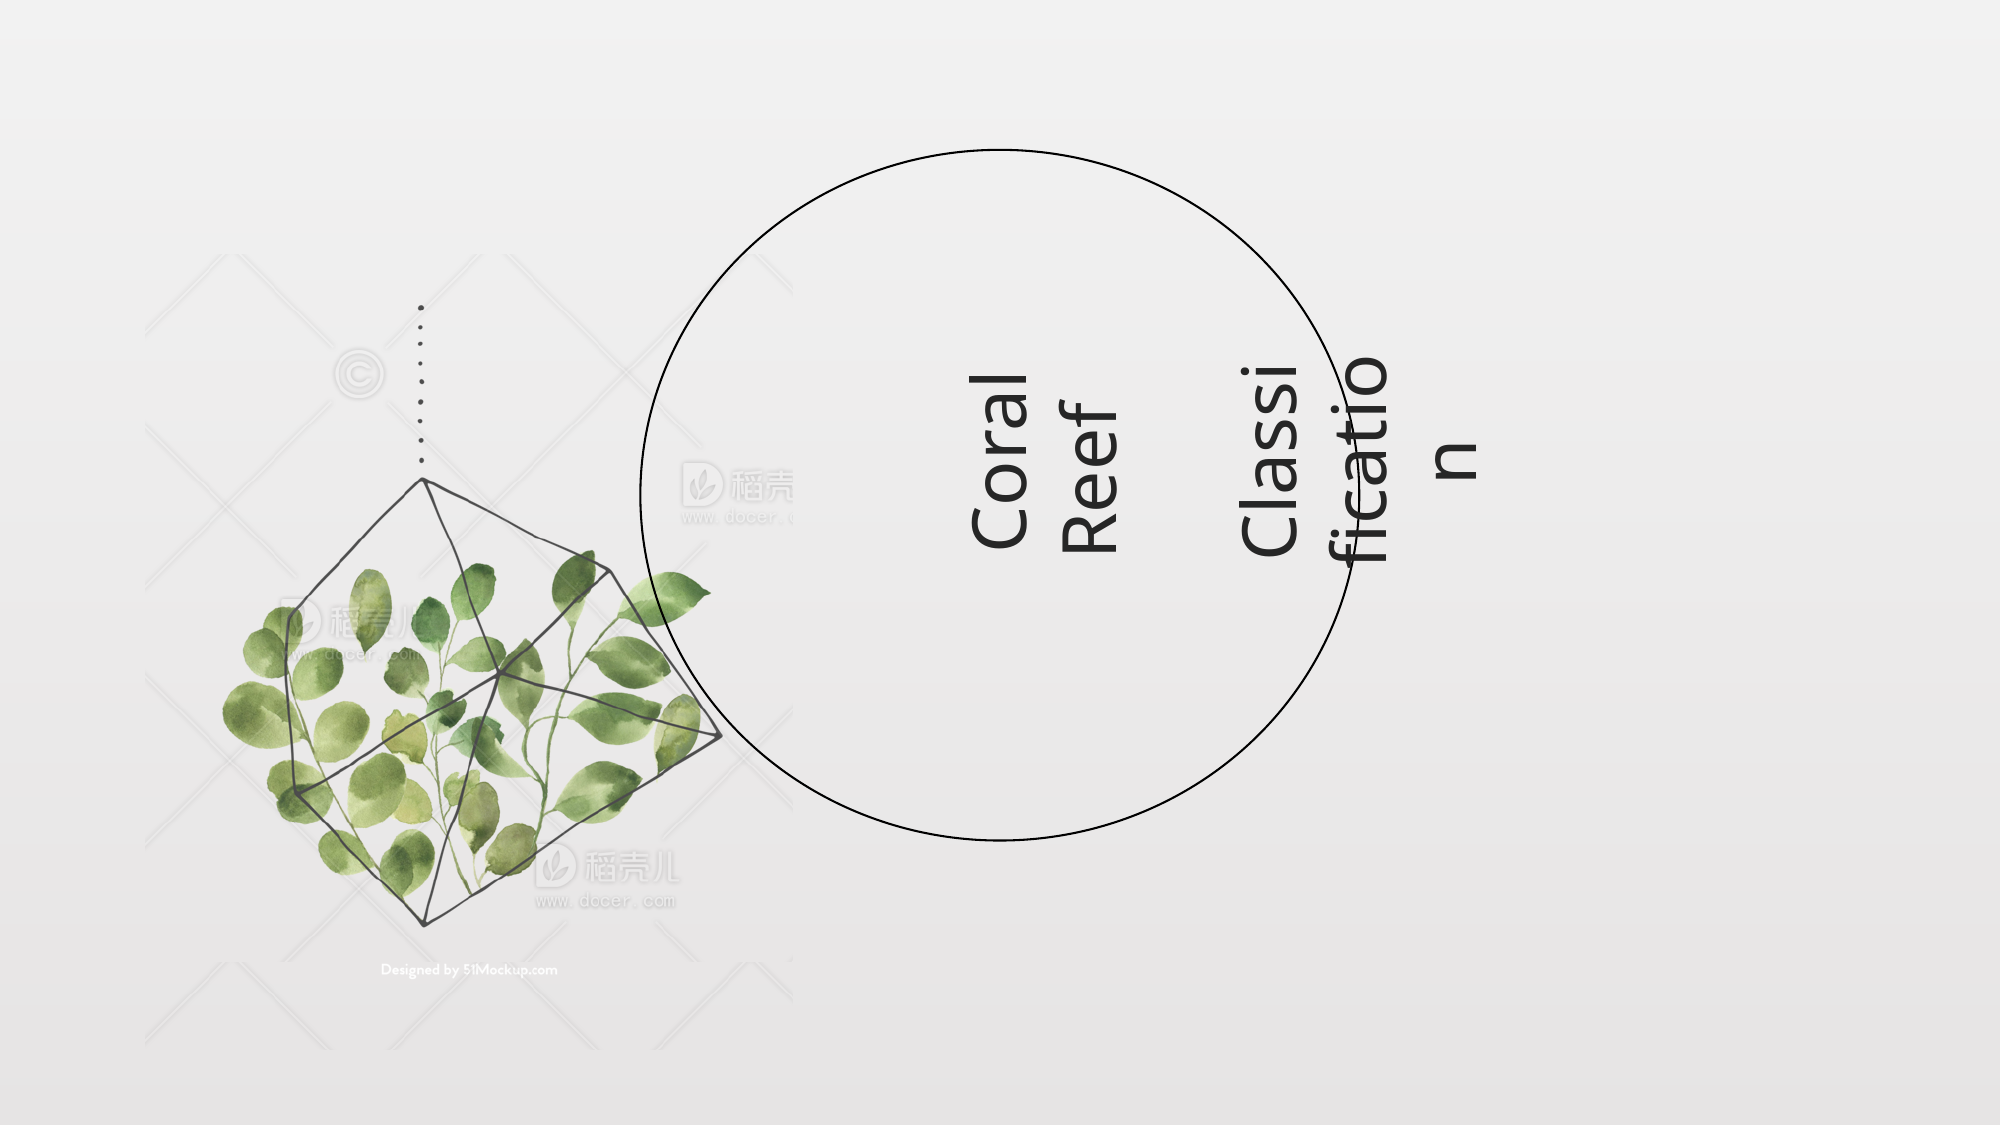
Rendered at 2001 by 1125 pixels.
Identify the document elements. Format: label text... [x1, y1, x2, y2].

title Coral Reef Classification [793, 346, 1507, 577]
picture [145, 254, 793, 1050]
text_box [793, 577, 1351, 842]
text_box [741, 148, 1326, 346]
